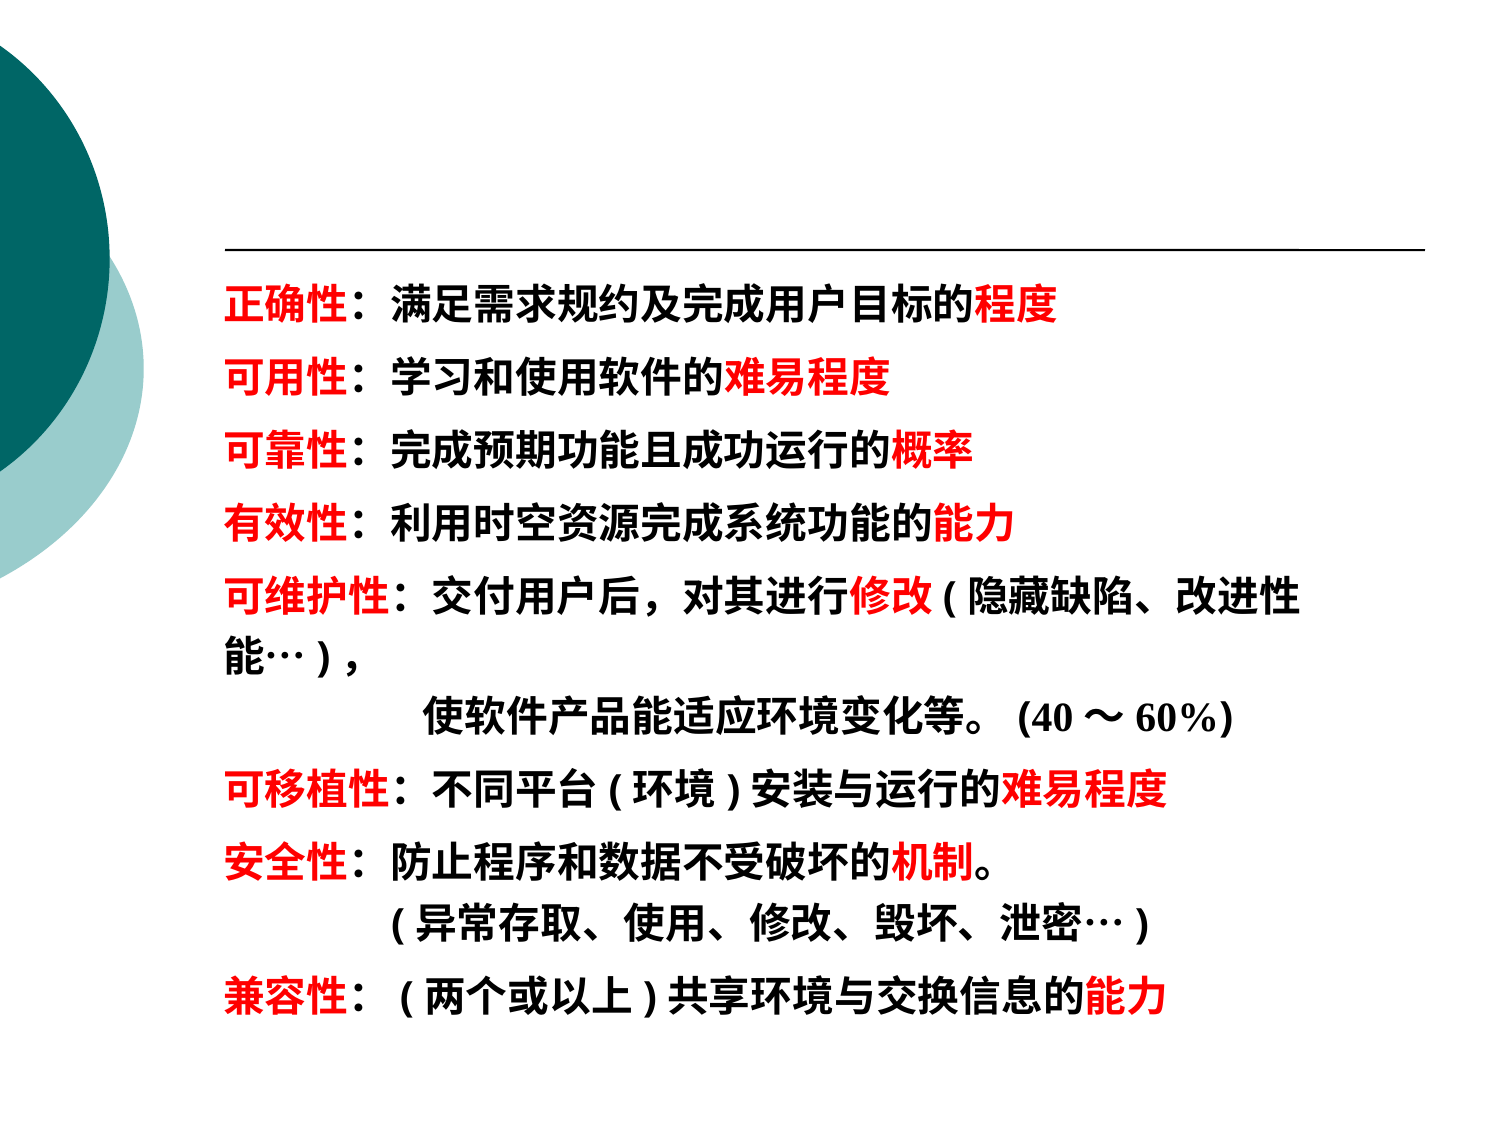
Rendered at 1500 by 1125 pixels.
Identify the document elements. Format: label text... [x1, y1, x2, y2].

list 正确性：满足需求规约及完成用户目标的程度 可用性：学习和使用软件的难易程度 可靠性：完成预期功能且成功运行的概率 有效性：利用时空资源完成系统功能的能力 可维护性：交付用户后，对其进行修改(隐藏缺陷、改进性能…)， 使软件产品能适应环境变化等。(40～60%) 可移植性：不同平台(环境)安装与运行的难易程度 安全性：防止程序和数据不受破坏的机制。 (异常存取、使用、修改、毁坏、泄密…) 兼容性：(两个或以上)共享环境与交换信息的能力 [223, 267, 1417, 965]
